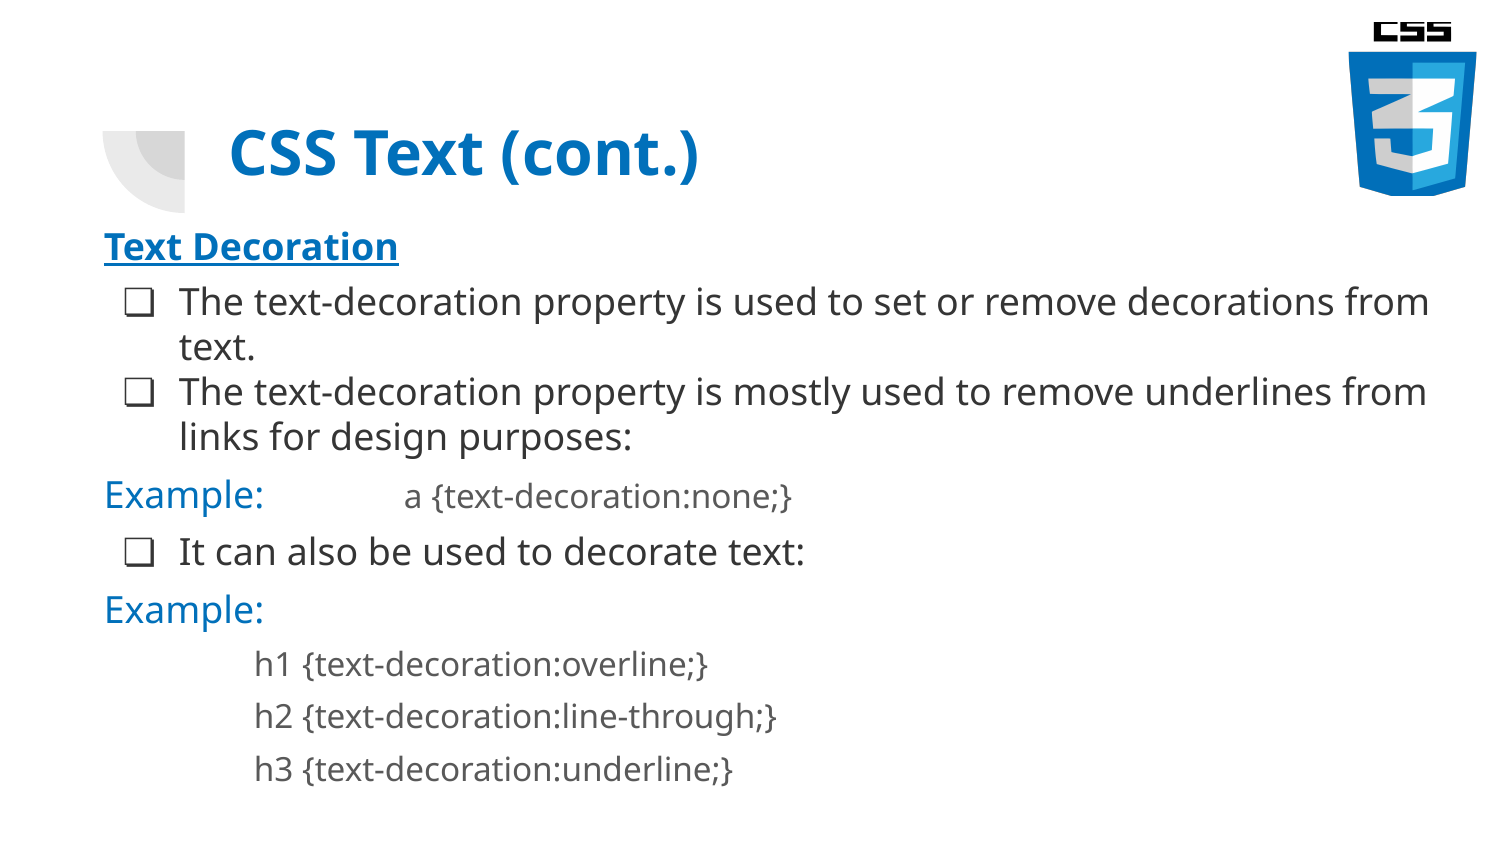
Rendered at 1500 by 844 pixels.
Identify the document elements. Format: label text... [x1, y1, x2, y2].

title Text Decoration The text-decoration property is used to set or remove decorations from text. The text-decoration property is mostly used to remove underlines from links for design purposes: Example: a {text-decoration:none;} It can also be used to decorate text: Example: h1 {text-decoration:overline;} h2 {text-decoration:line-through;} h3 {text-decoration:underline;} [88, 207, 1464, 844]
title CSS Text (cont.) [213, 98, 1500, 208]
picture [1348, 22, 1477, 196]
